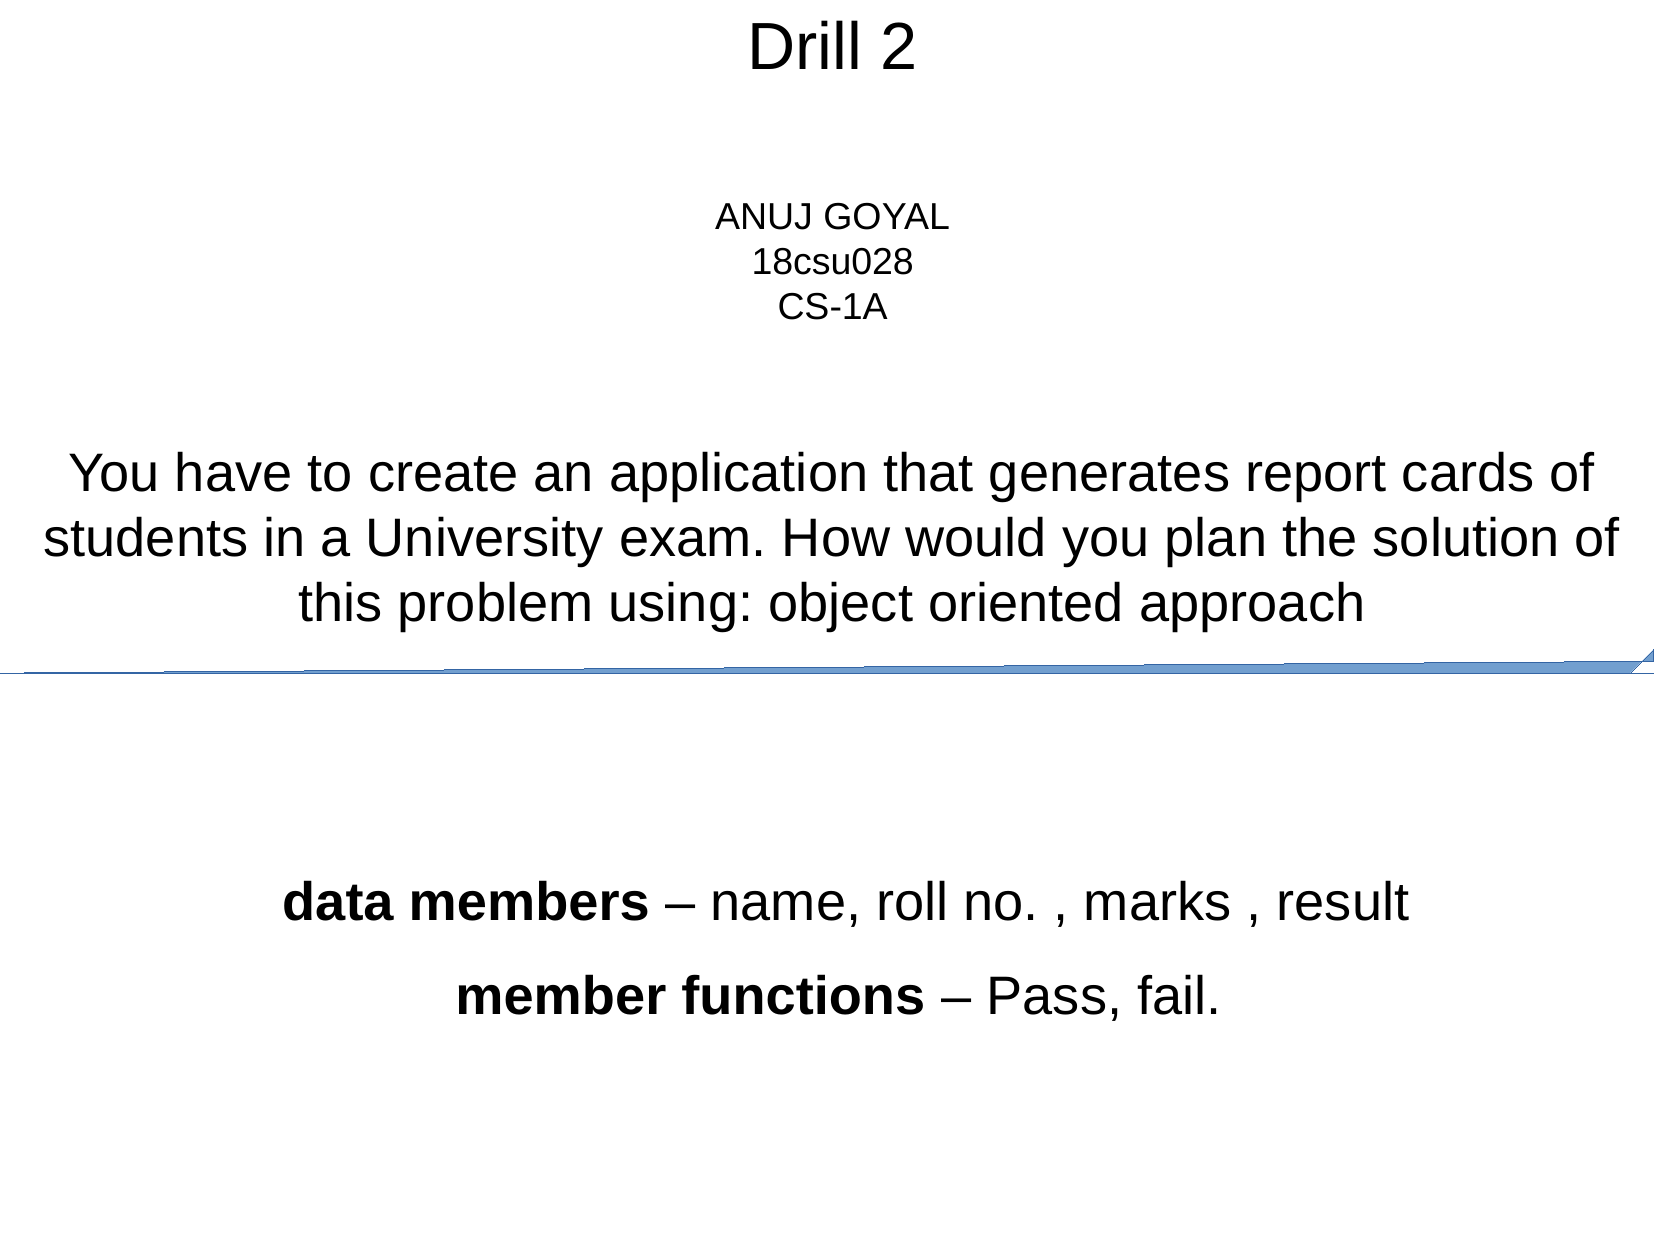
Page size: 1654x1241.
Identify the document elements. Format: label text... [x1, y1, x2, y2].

title Drill 2 ANUJ GOYAL 18csu028 CS-1A You have to create an application that generates report cards of students in a University exam. How would you plan the solution of this problem using: object oriented approach [23, 23, 1642, 611]
text_box [0, 649, 1654, 674]
subtitle data members – name, roll no. , marks , result member functions – Pass, fail. [94, 680, 1583, 1241]
